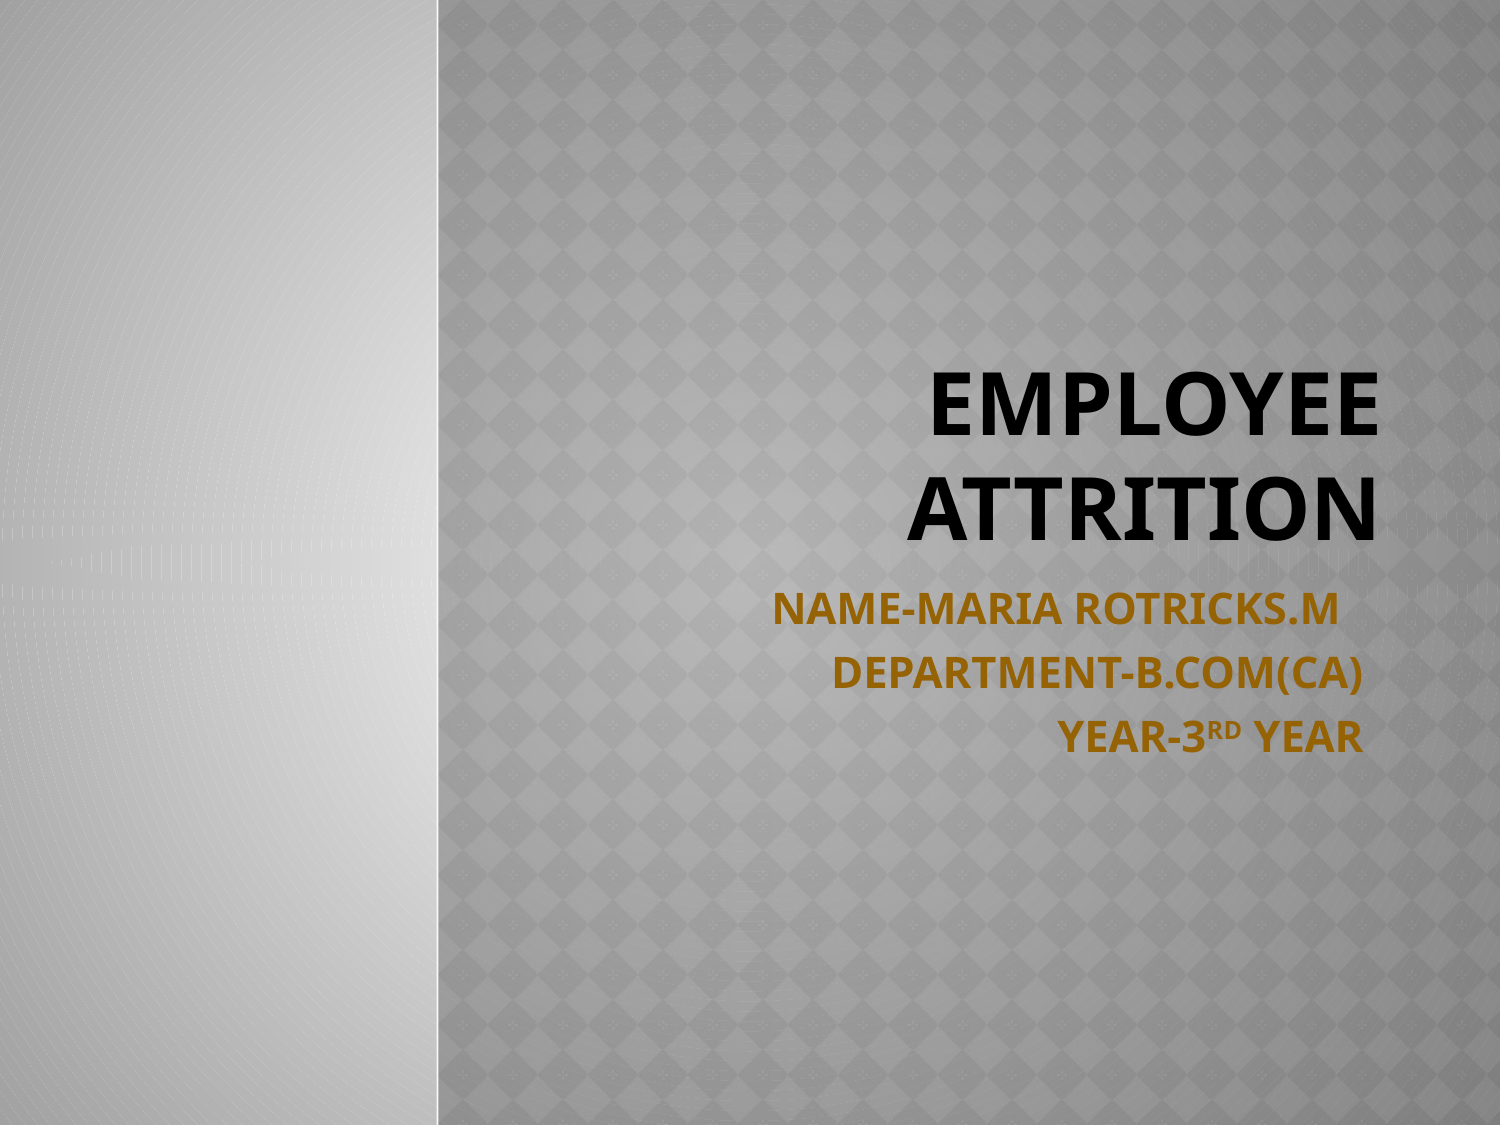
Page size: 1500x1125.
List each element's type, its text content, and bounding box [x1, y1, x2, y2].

subtitle NAME-MARIA ROTRICKS.M DEPARTMENT-B.COM(CA) YEAR-3RD YEAR [550, 580, 1372, 762]
title EMPLOYEE ATTRITION [552, 87, 1390, 558]
